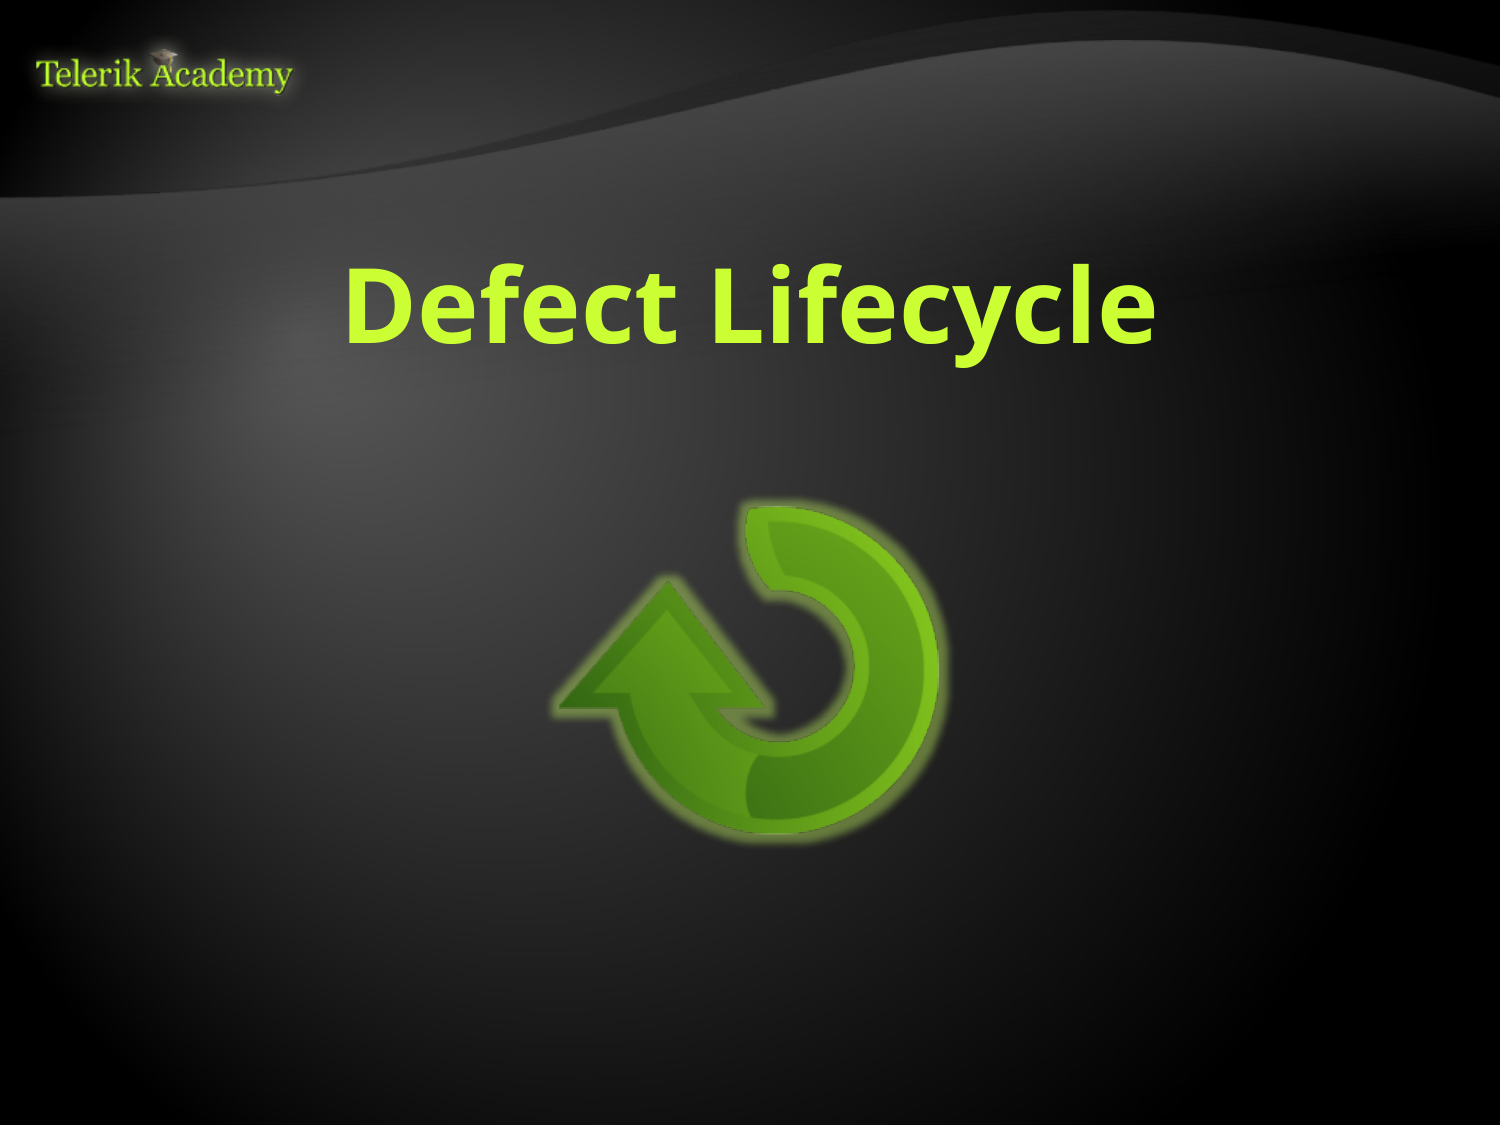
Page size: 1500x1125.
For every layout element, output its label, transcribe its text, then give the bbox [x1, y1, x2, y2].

title Defect Lifecycle [99, 249, 1400, 363]
picture [0, 0, 1500, 1125]
